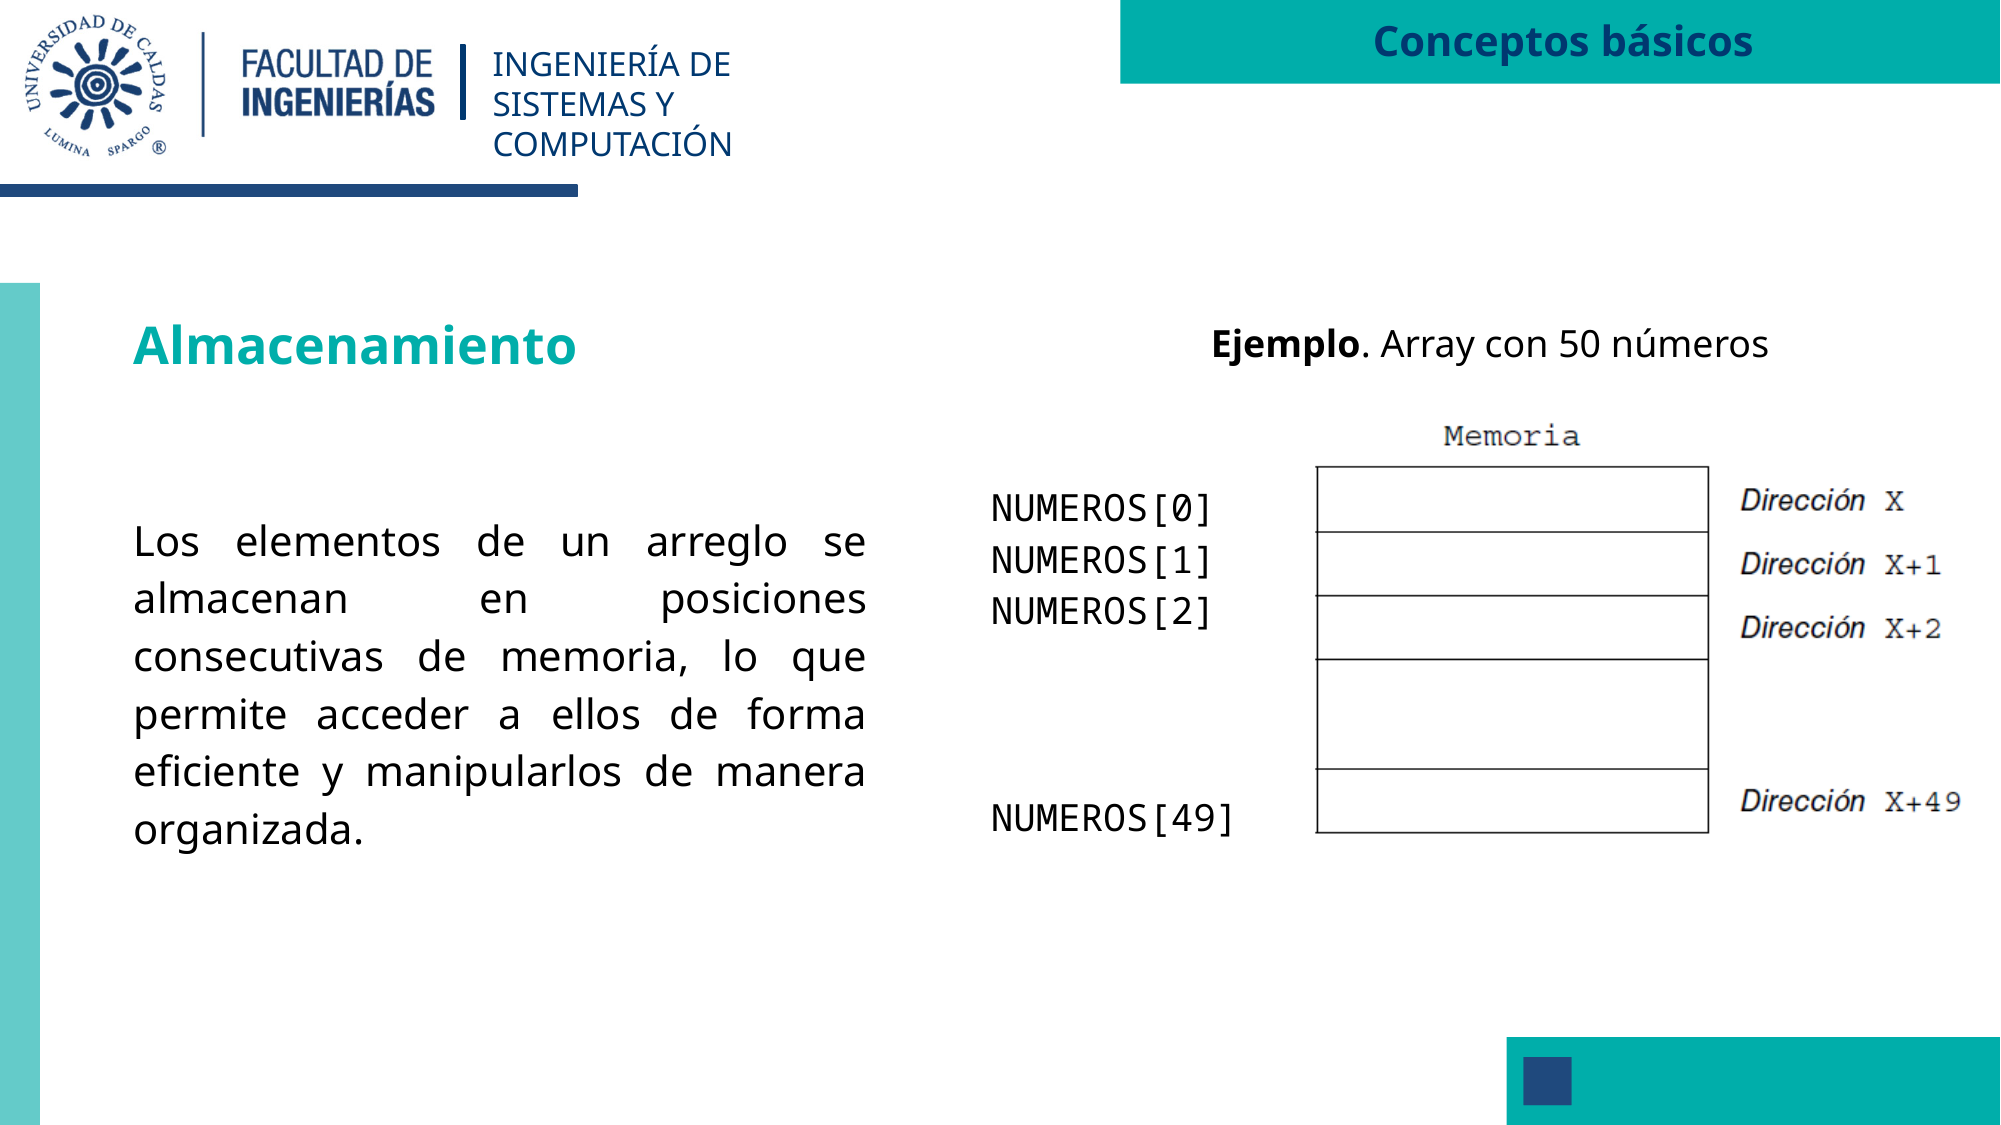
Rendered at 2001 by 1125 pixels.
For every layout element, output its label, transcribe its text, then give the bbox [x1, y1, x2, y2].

text_box INGENIERÍA DE SISTEMAS Y COMPUTACIÓN [477, 28, 841, 179]
text_box [0, 184, 578, 197]
text_box Ejemplo. Array con 50 números [1108, 297, 1872, 375]
text_box Almacenamiento [118, 297, 850, 391]
text_box [1523, 1057, 1572, 1106]
picture [0, 0, 464, 173]
text_box [1120, 0, 2000, 84]
picture [960, 376, 1984, 891]
text_box [0, 282, 40, 1125]
text_box Conceptos básicos [1129, 0, 1998, 80]
text_box [1506, 1037, 2000, 1125]
text_box Los elementos de un arreglo se almacenan en posiciones consecutivas de memoria, lo que permite acceder a ellos de forma eficiente y manipularlos de manera organizada. [118, 492, 883, 868]
